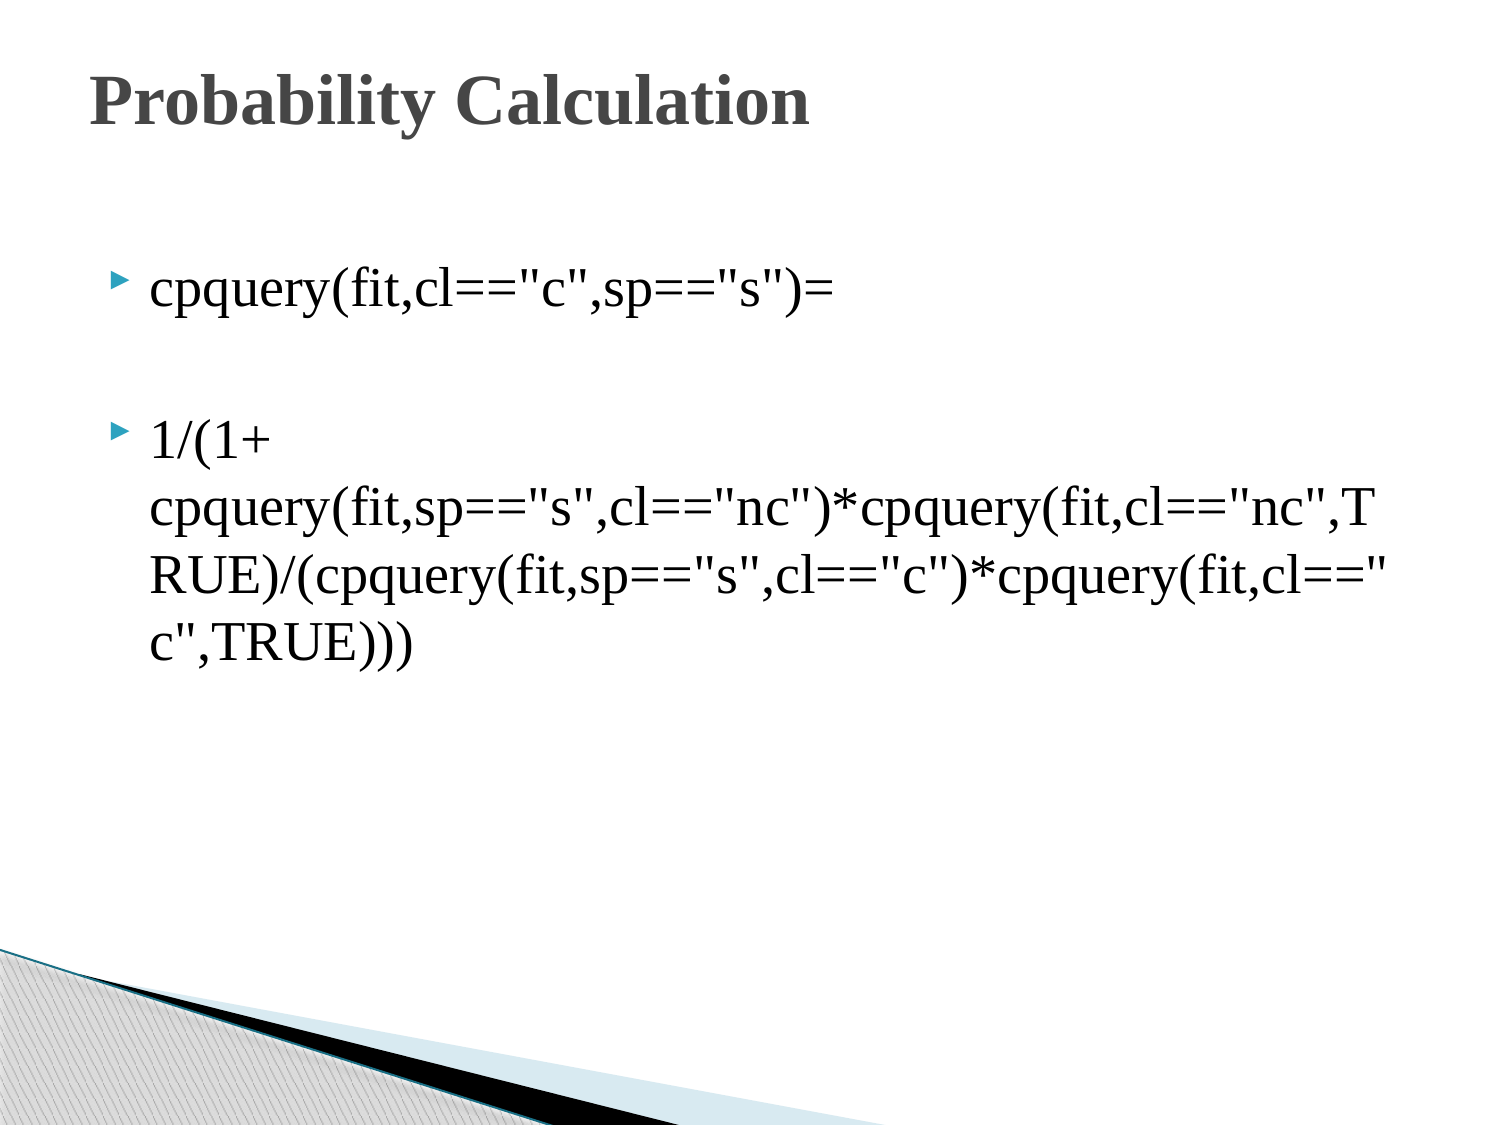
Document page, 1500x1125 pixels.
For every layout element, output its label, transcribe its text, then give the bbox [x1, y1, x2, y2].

list cpquery(fit,cl=="c",sp=="s")= 1/(1+ cpquery(fit,sp=="s",cl=="nc")*cpquery(fit,cl=="nc",TRUE)/(cpquery(fit,sp=="s",cl=="c")*cpquery(fit,cl=="c",TRUE))) [75, 243, 1425, 986]
title Probability Calculation [75, 45, 1425, 233]
